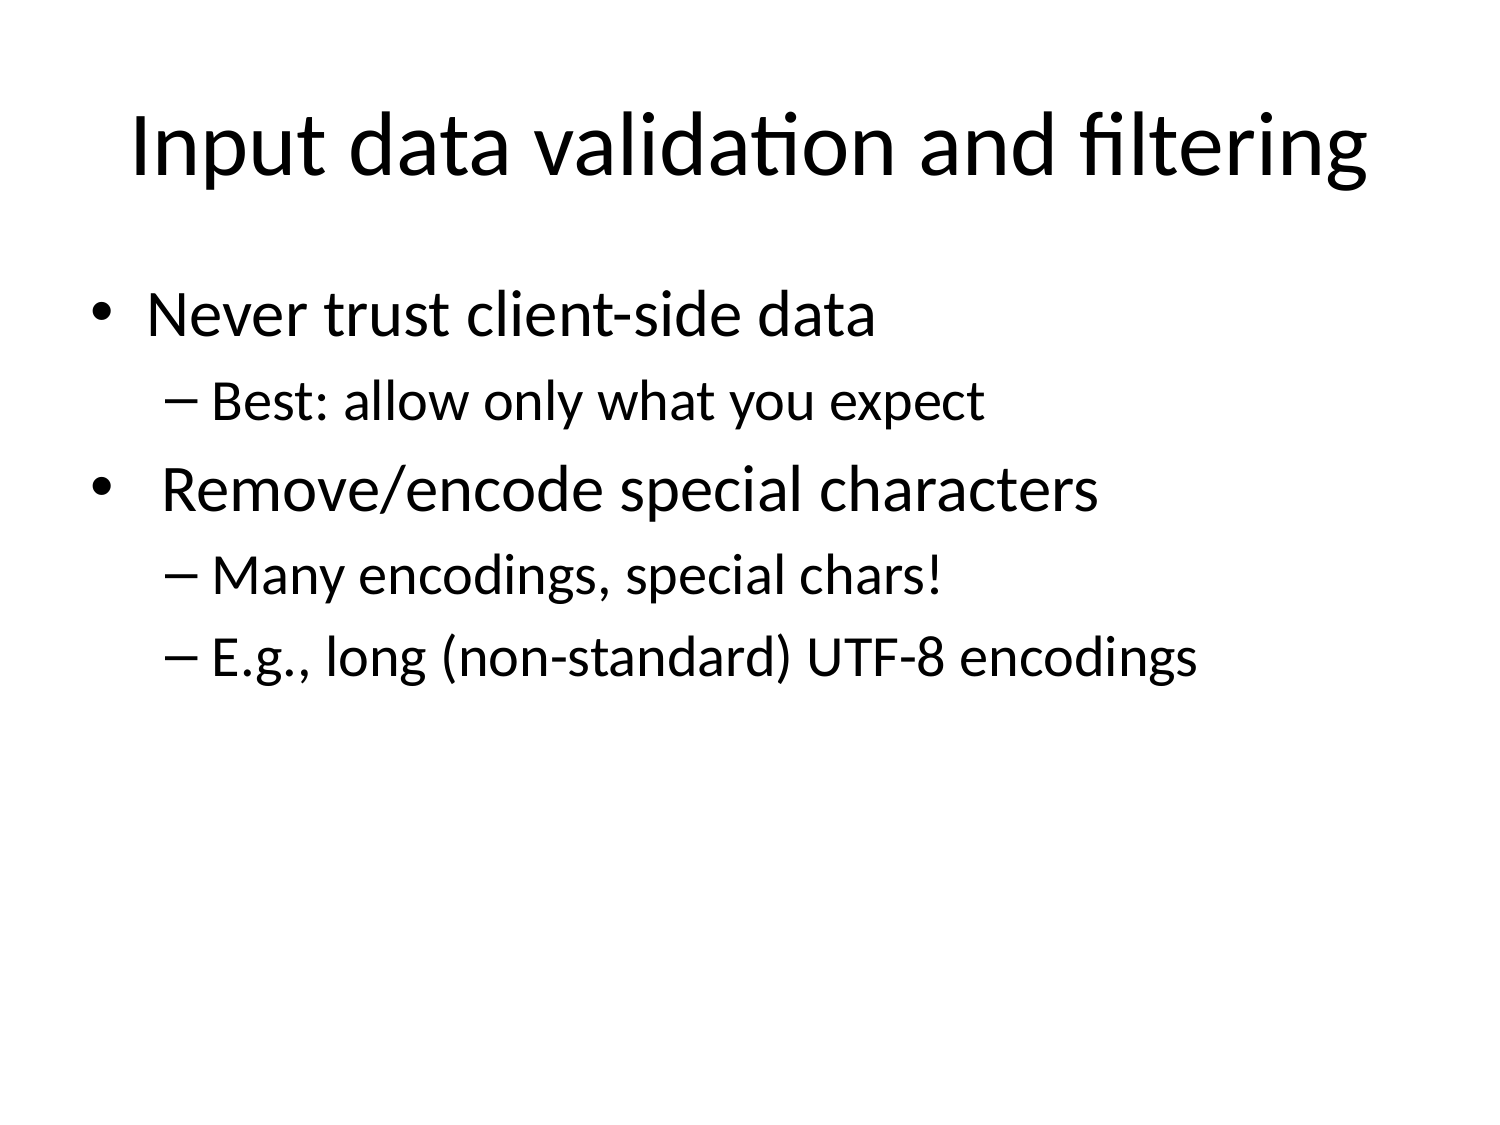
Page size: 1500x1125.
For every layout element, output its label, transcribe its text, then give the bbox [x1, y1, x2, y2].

list Never trust client-side data Best: allow only what you expect Remove/encode special characters Many encodings, special chars! E.g., long (non-standard) UTF-8 encodings [75, 262, 1425, 1005]
title Input data validation and filtering [75, 45, 1425, 233]
